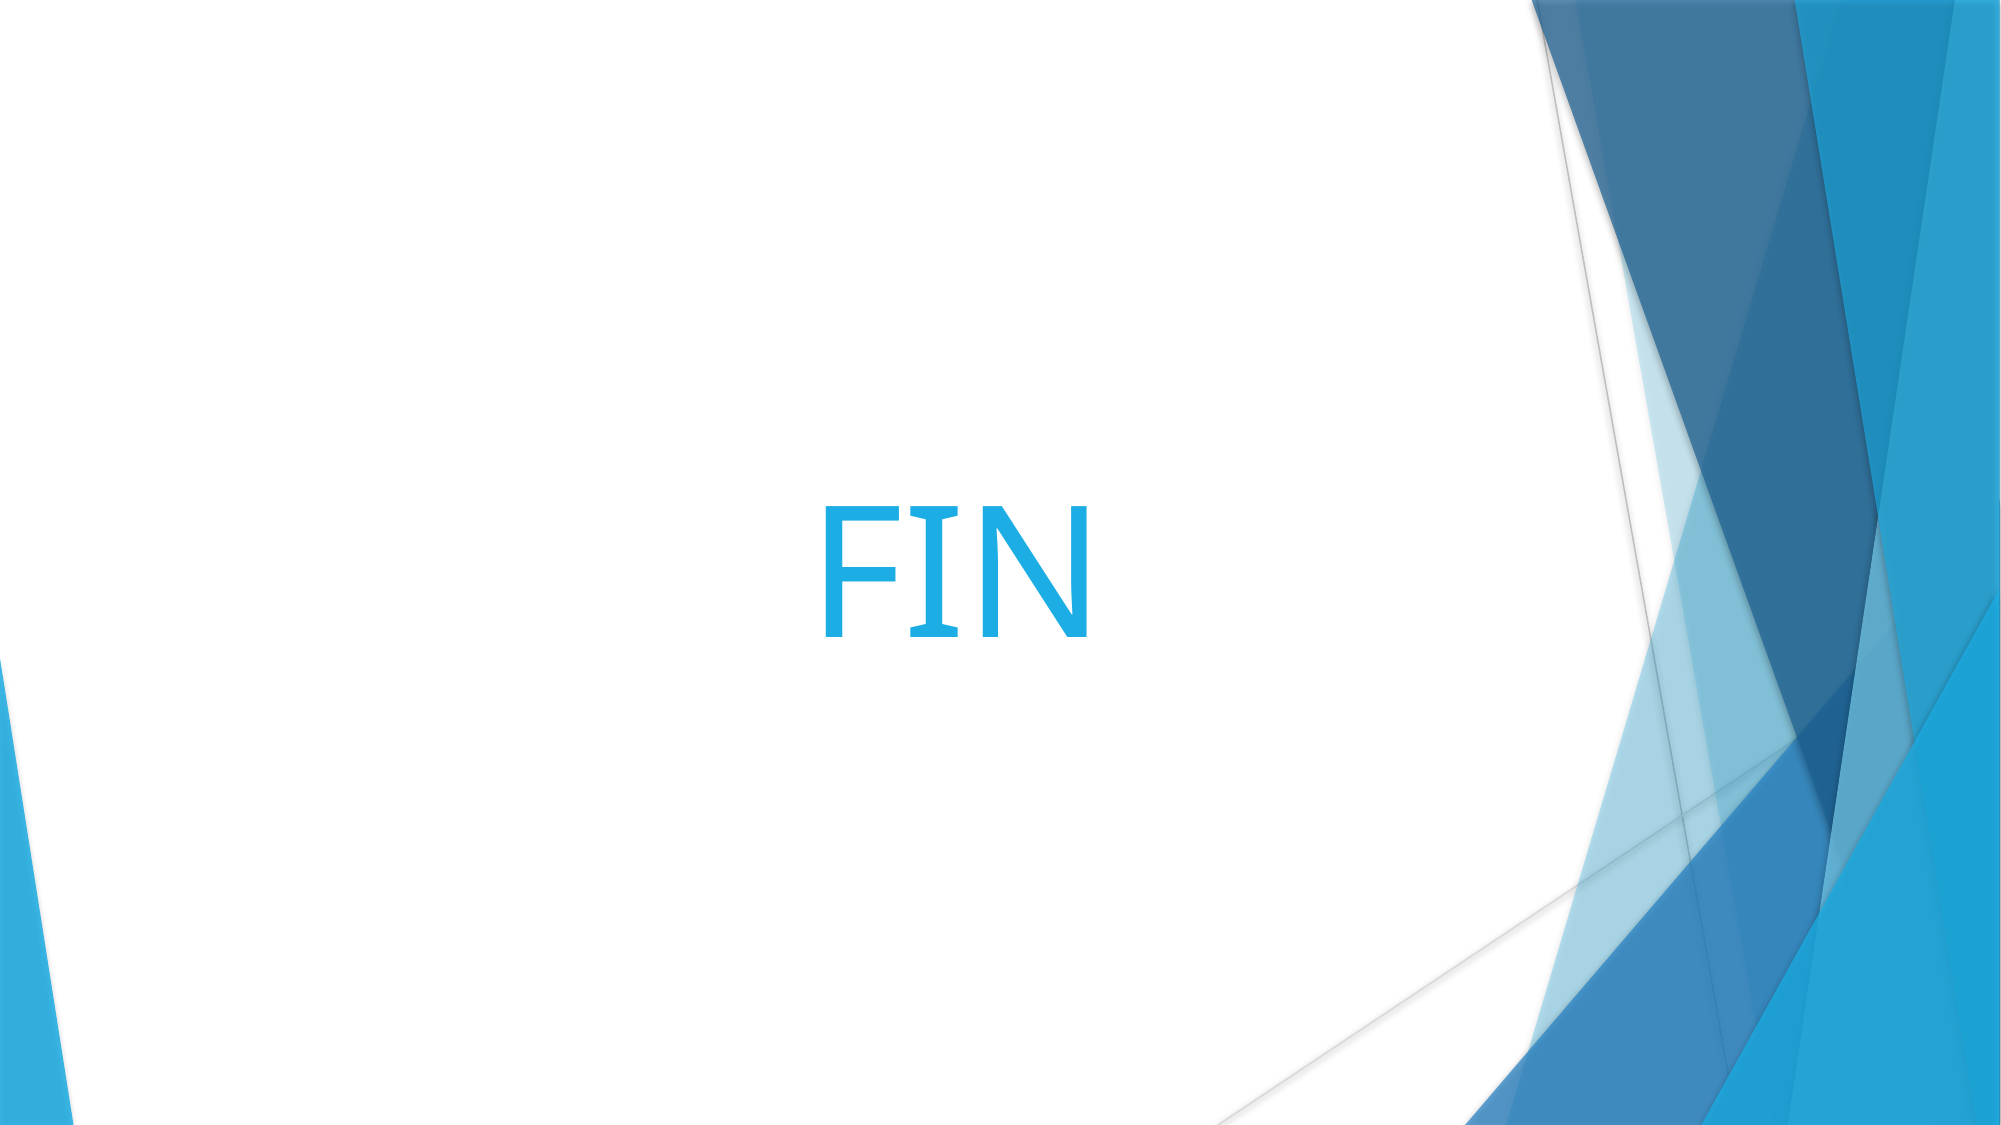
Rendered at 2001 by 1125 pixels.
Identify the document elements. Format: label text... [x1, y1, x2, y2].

text_box FIN [808, 454, 2000, 671]
